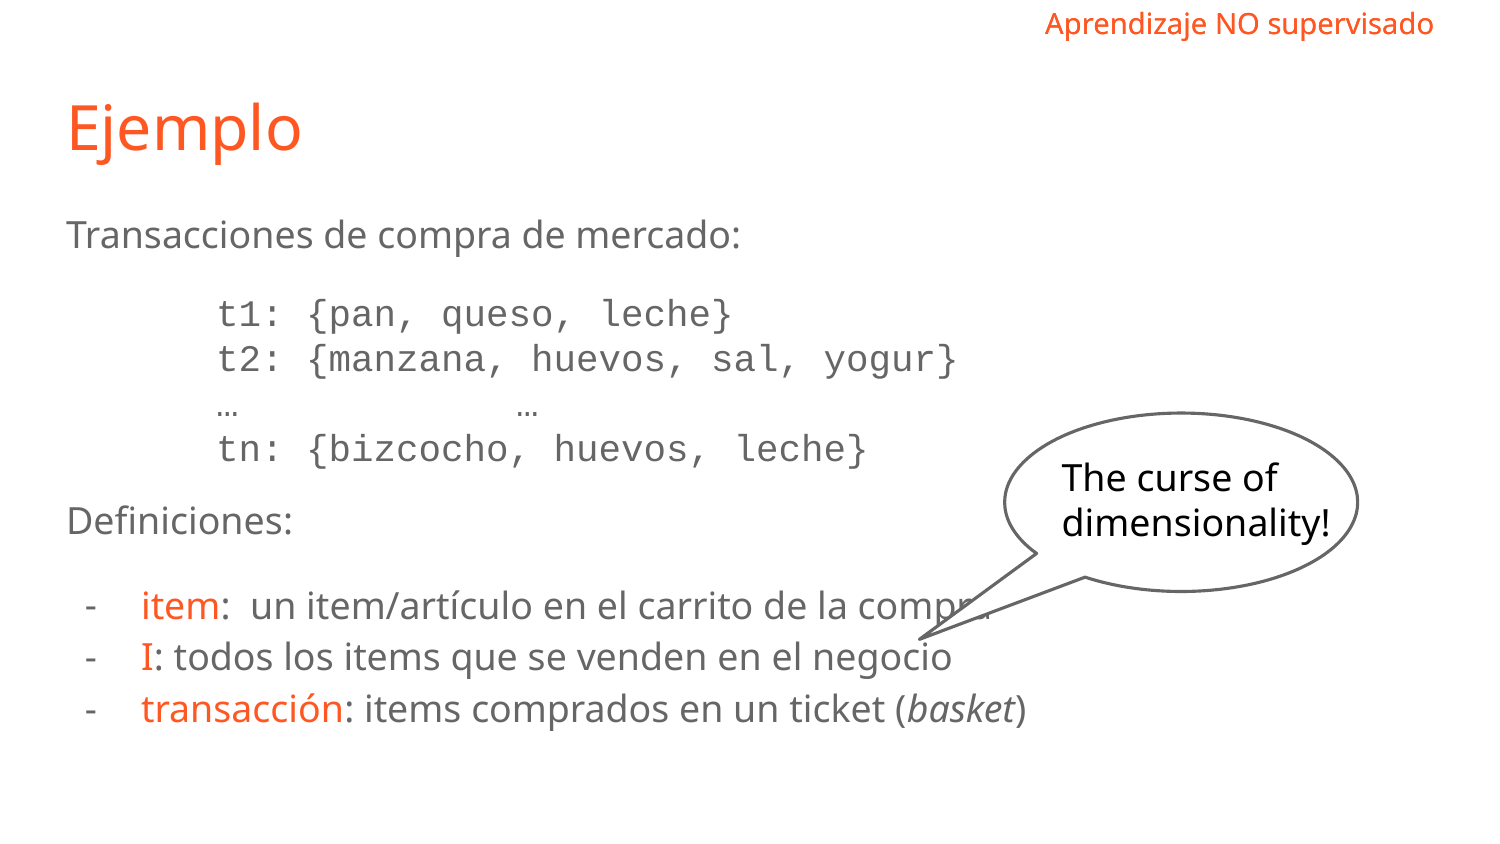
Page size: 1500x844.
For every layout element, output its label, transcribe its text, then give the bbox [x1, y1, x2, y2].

text_box The curse of dimensionality! [1046, 438, 1363, 608]
text_box [919, 444, 1046, 640]
title Ejemplo [51, 72, 1449, 167]
text_box [1058, 413, 1304, 438]
list Transacciones de compra de mercado: t1: {pan, queso, leche} t2: {manzana, huevos, sal, yogur} … … tn: {bizcocho, huevos, leche} Definiciones: item: un item/artículo en el carrito de la compra I: todos los items que se venden en el negocio transacción: items comprados en un ticket (basket) [51, 189, 1449, 750]
